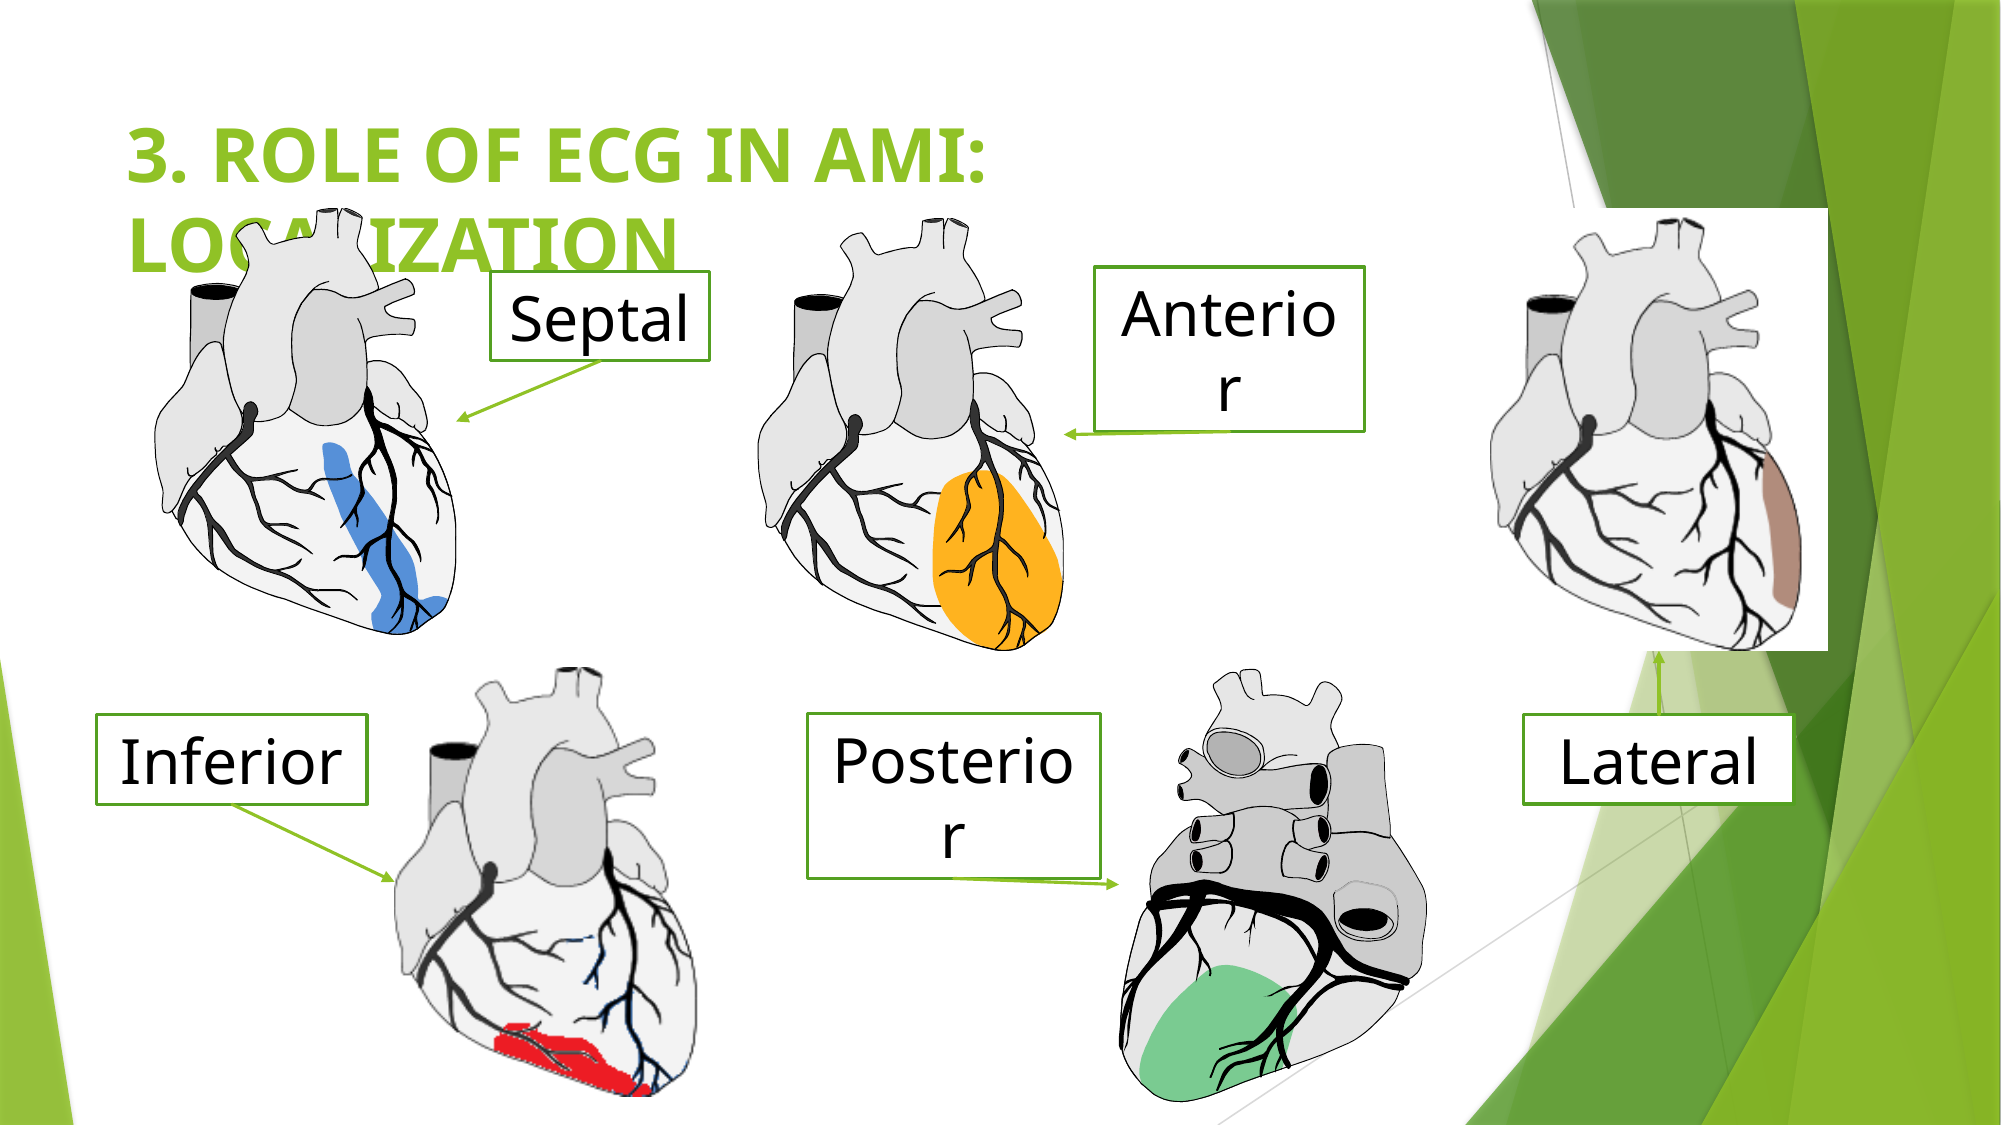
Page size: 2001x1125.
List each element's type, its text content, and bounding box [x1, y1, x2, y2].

text_box Posterior [806, 712, 1102, 880]
picture [1489, 208, 1829, 652]
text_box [231, 804, 396, 883]
text_box Anterior [1093, 265, 1366, 433]
picture [394, 666, 706, 1098]
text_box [455, 361, 601, 422]
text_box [1063, 357, 1231, 436]
picture [756, 217, 1065, 652]
text_box Lateral [1522, 713, 1796, 806]
text_box Inferior [95, 713, 369, 806]
picture [153, 207, 457, 636]
picture [1118, 666, 1428, 1103]
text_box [953, 804, 1120, 886]
title 3. ROLE OF ECG IN AMI: LOCALIZATION [111, 99, 1522, 317]
text_box Septal [489, 270, 711, 362]
